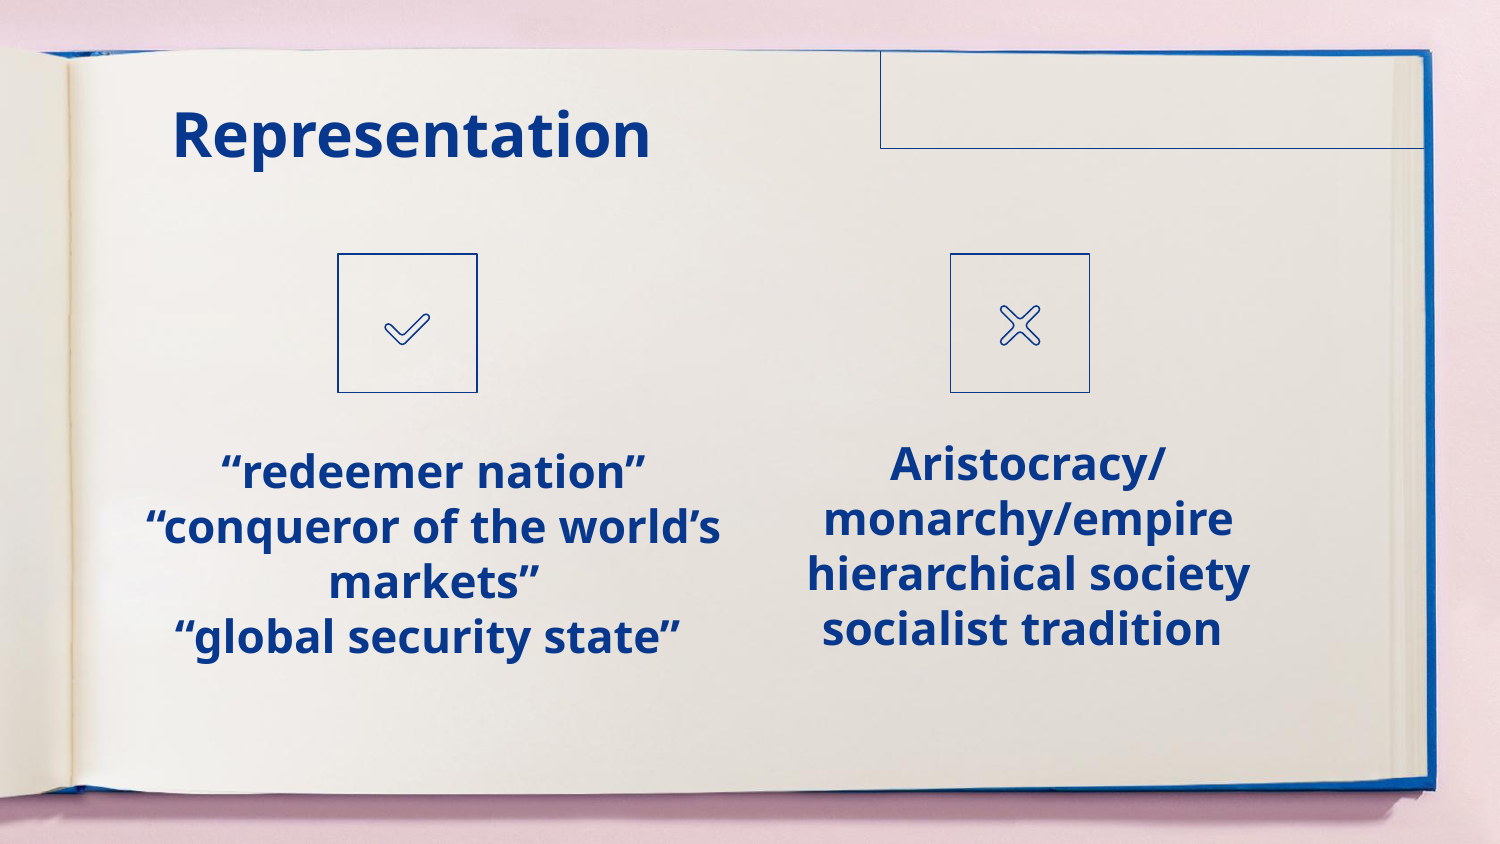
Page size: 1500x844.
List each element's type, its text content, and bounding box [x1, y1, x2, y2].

picture [0, 0, 1500, 844]
title “redeemer nation” “conqueror of the world’s markets” “global security state” [117, 449, 750, 656]
text_box [385, 314, 430, 345]
text_box [950, 253, 1090, 393]
title Representation [156, 85, 1382, 180]
text_box [338, 253, 477, 393]
title Aristocracy/monarchy/empire hierarchical society socialist tradition [750, 397, 1307, 692]
text_box [1000, 305, 1040, 345]
